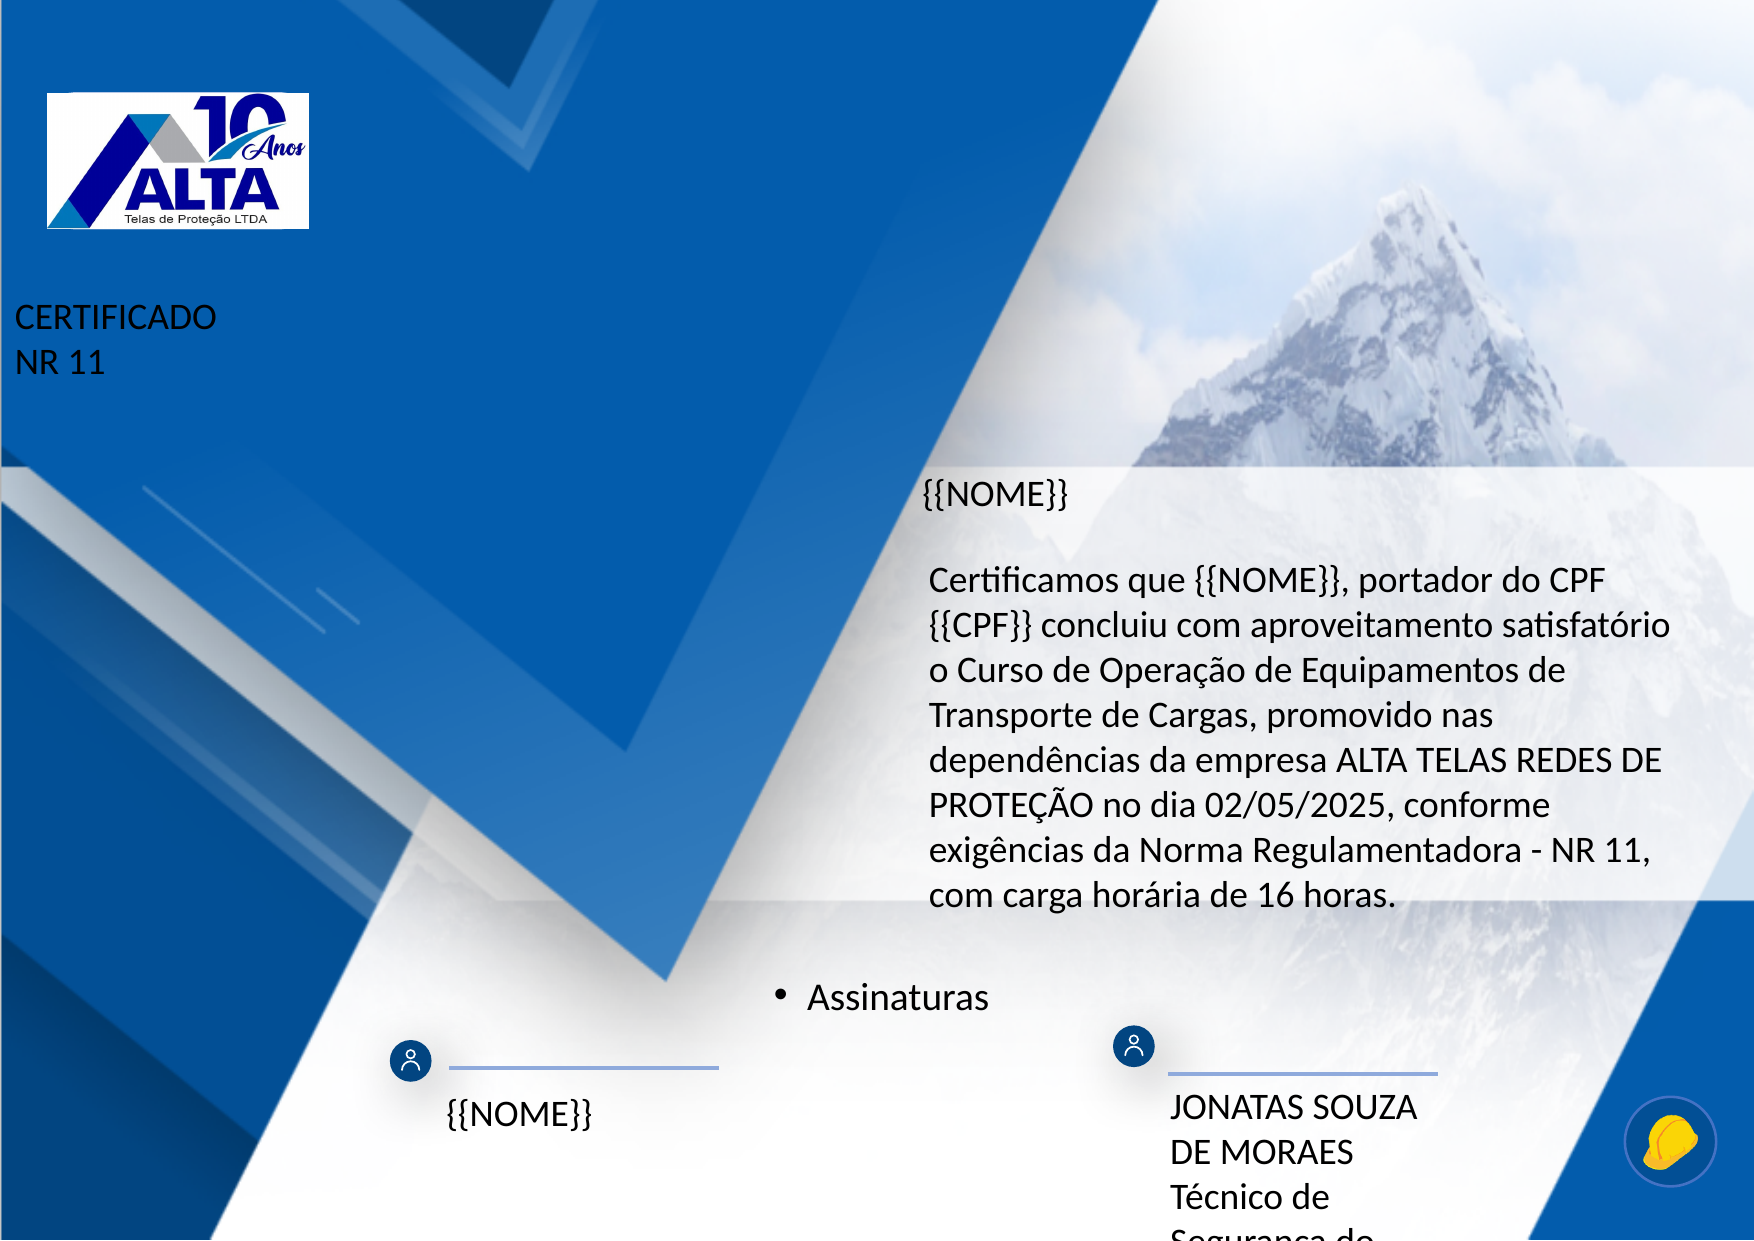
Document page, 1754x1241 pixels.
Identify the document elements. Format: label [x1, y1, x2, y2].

text_box [389, 1039, 432, 1082]
text_box [1112, 1025, 1155, 1068]
picture [0, 0, 1754, 1241]
